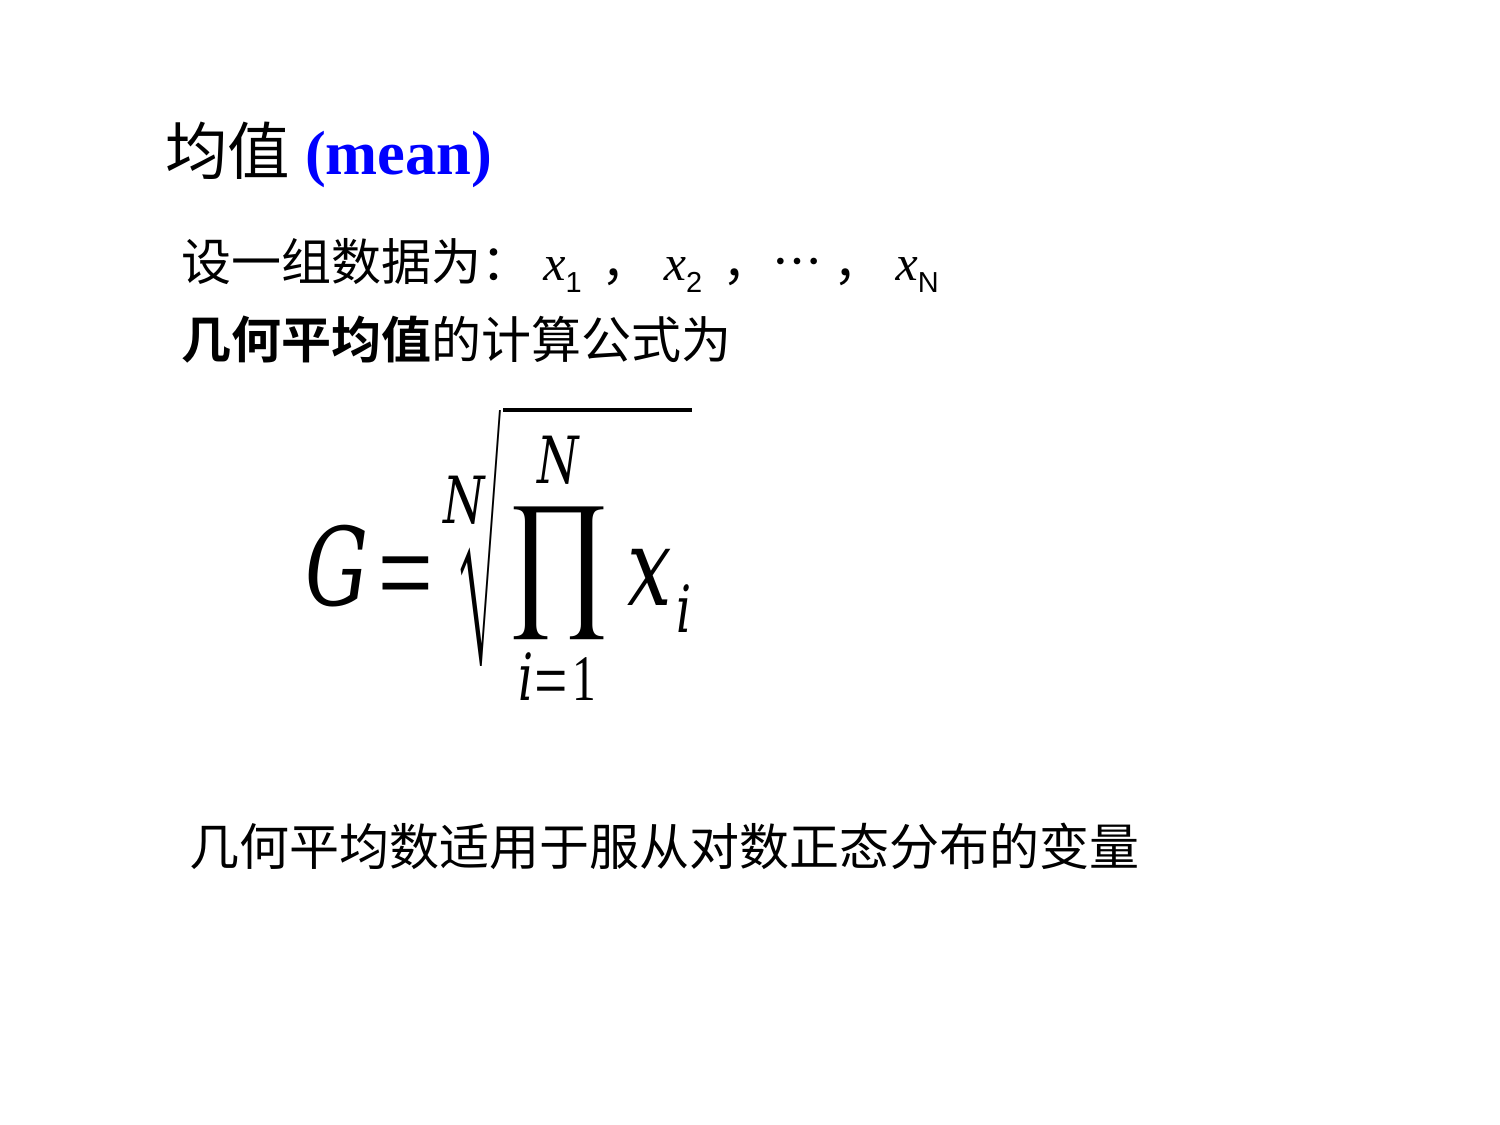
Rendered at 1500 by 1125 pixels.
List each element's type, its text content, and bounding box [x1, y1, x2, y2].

text_box 几何平均数适用于服从对数正态分布的变量 [178, 809, 1181, 1052]
text_box 设一组数据为：x1 ，x2 ，… ，xN 几何平均值的计算公式为 [170, 224, 1214, 347]
title 均值(mean) [150, 93, 1163, 215]
